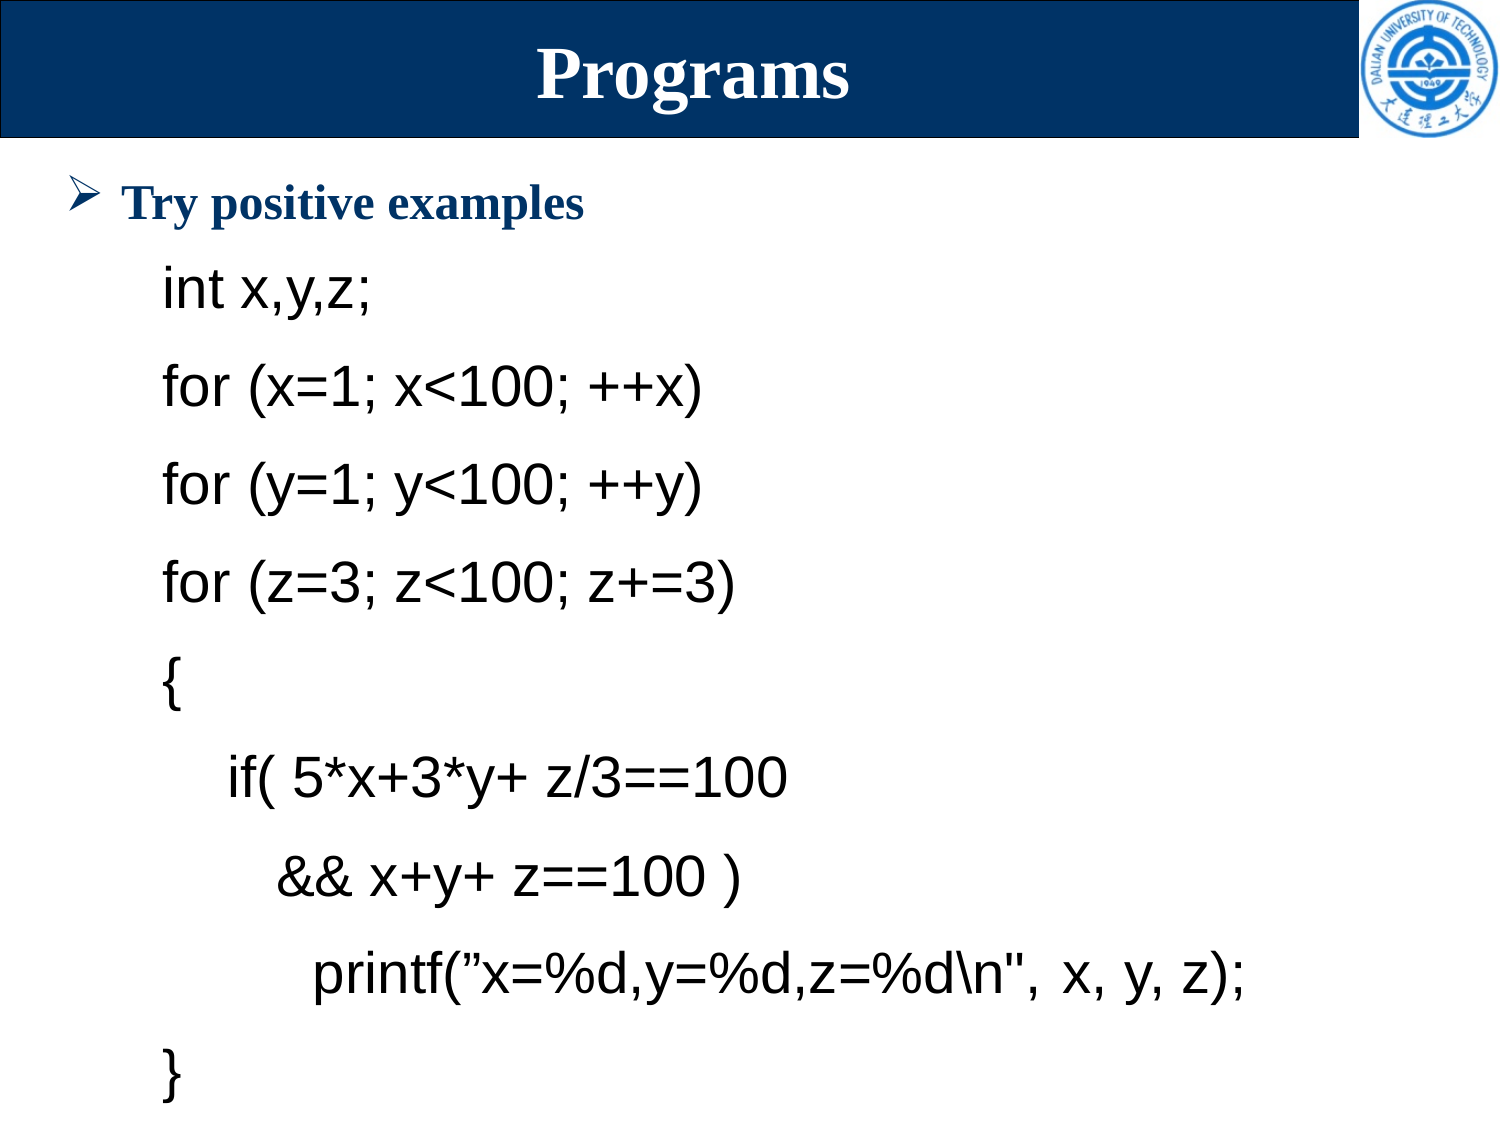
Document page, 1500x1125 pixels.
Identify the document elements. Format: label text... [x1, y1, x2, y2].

text_box int x,y,z; for (x=1; x<100; ++x) for (y=1; y<100; ++y) for (z=3; z<100; z+=3) { if( 5*x+3*y+ z/3==100 && x+y+ z==100 ) printf(”x=%d,y=%d,z=%d\n", x, y, z); } [147, 204, 1453, 1024]
list Try positive examples [50, 162, 1463, 1088]
title Programs [37, 12, 1350, 125]
picture [1359, 0, 1500, 138]
